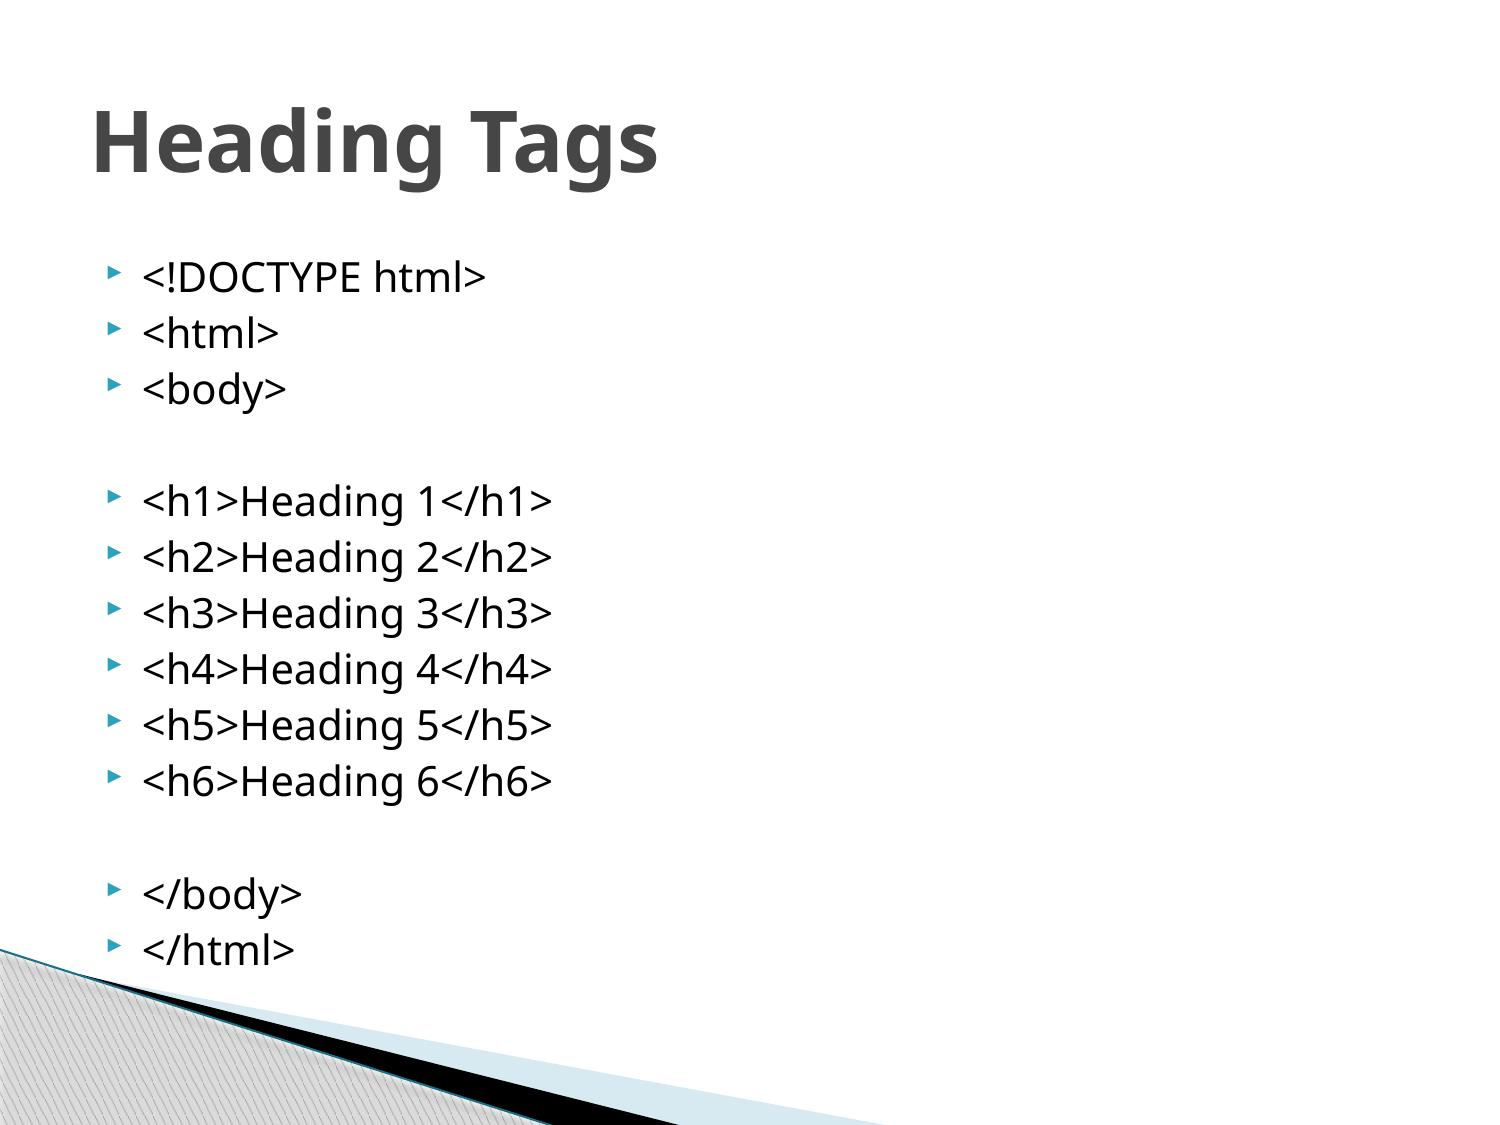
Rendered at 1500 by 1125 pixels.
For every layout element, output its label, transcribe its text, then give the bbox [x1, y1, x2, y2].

list <!DOCTYPE html> <html> <body> <h1>Heading 1</h1> <h2>Heading 2</h2> <h3>Heading 3</h3> <h4>Heading 4</h4> <h5>Heading 5</h5> <h6>Heading 6</h6> </body> </html> [75, 243, 1425, 986]
title Heading Tags [75, 45, 1425, 233]
